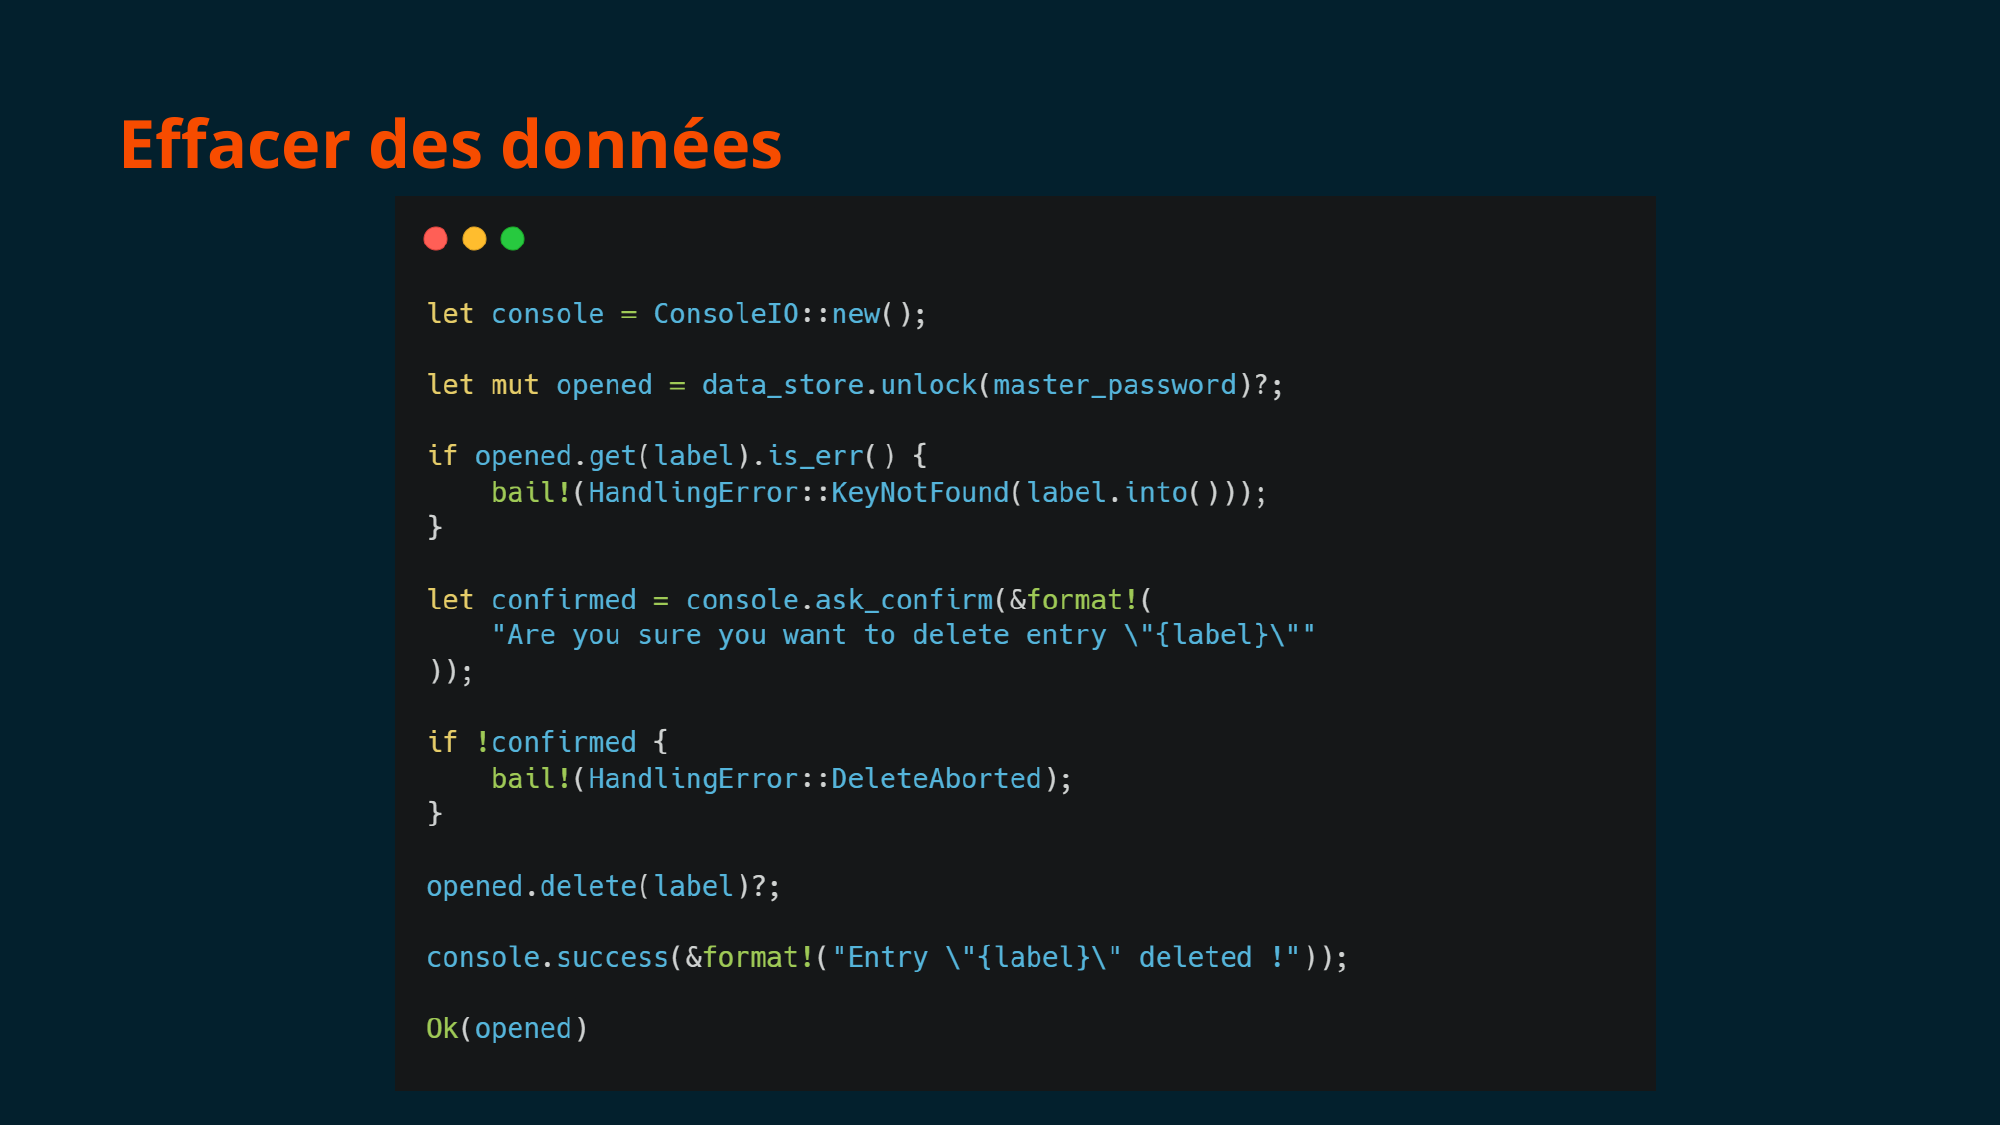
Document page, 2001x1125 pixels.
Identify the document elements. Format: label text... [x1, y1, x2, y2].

picture [395, 196, 1656, 1091]
title Effacer des données [118, 101, 1878, 206]
